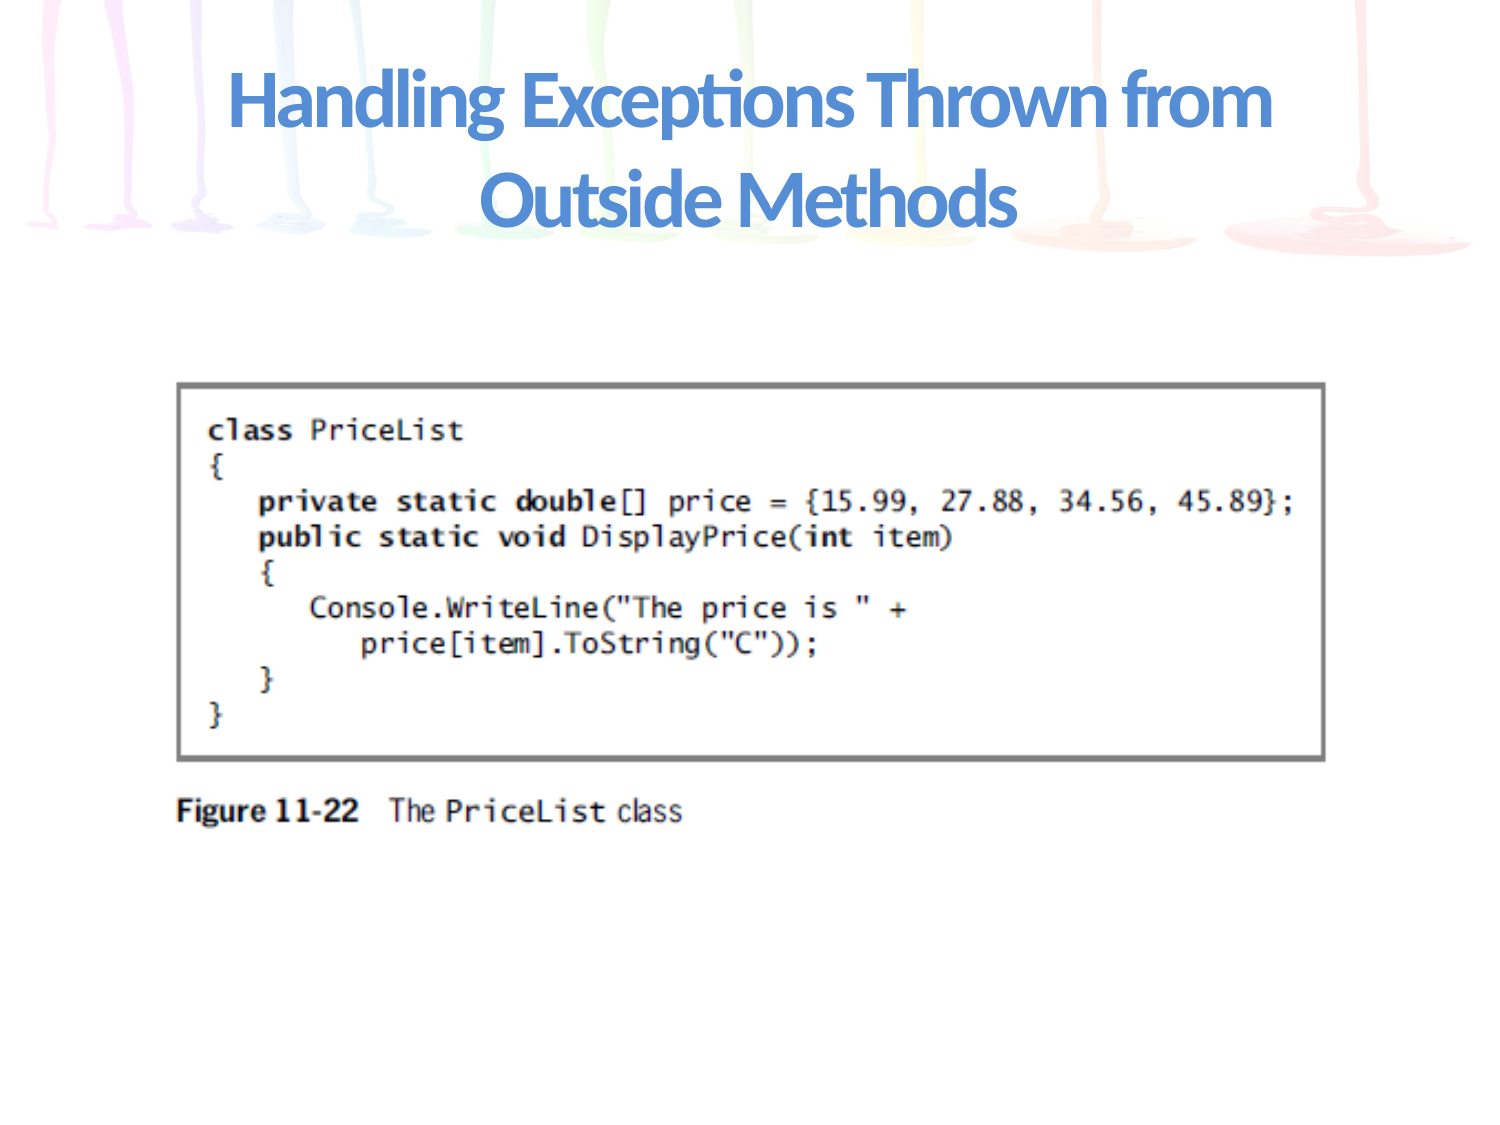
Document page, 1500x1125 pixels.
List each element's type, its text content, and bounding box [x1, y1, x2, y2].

picture [165, 374, 1335, 838]
title Handling Exceptions Thrown from Outside Methods [87, 49, 1413, 238]
picture [0, 0, 1500, 263]
